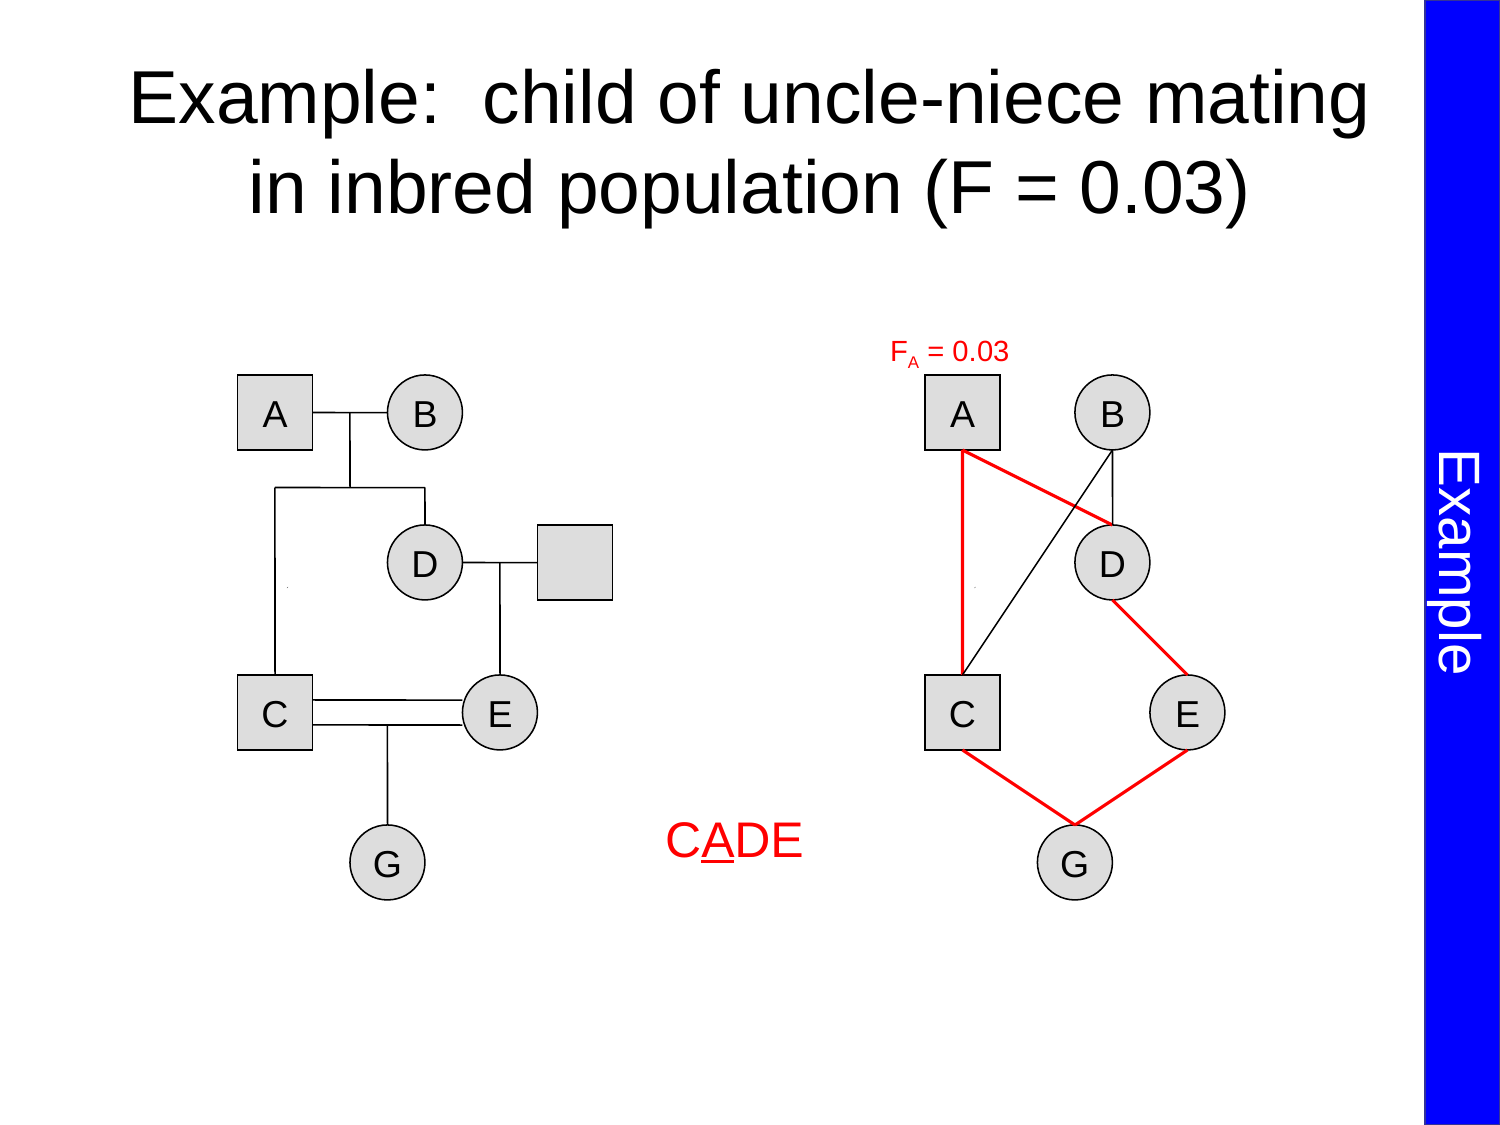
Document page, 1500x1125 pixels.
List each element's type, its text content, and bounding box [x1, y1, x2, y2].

text_box C [924, 674, 1000, 750]
title Example: child of uncle-niece mating in inbred population (F = 0.03) [75, 45, 1425, 233]
text_box B [387, 374, 463, 450]
text_box A [237, 374, 313, 450]
text_box FA = 0.03 [875, 324, 1025, 380]
text_box A [924, 380, 1000, 450]
text_box D [387, 524, 463, 600]
text_box [537, 524, 613, 600]
text_box B [1074, 374, 1150, 450]
text_box G [349, 824, 425, 900]
text_box G [1037, 824, 1113, 900]
text_box C [237, 674, 313, 750]
text_box CADE [650, 799, 819, 935]
text_box E [462, 674, 538, 750]
text_box Example [1424, 0, 1500, 1125]
text_box D [1074, 524, 1150, 600]
text_box E [1149, 674, 1225, 750]
